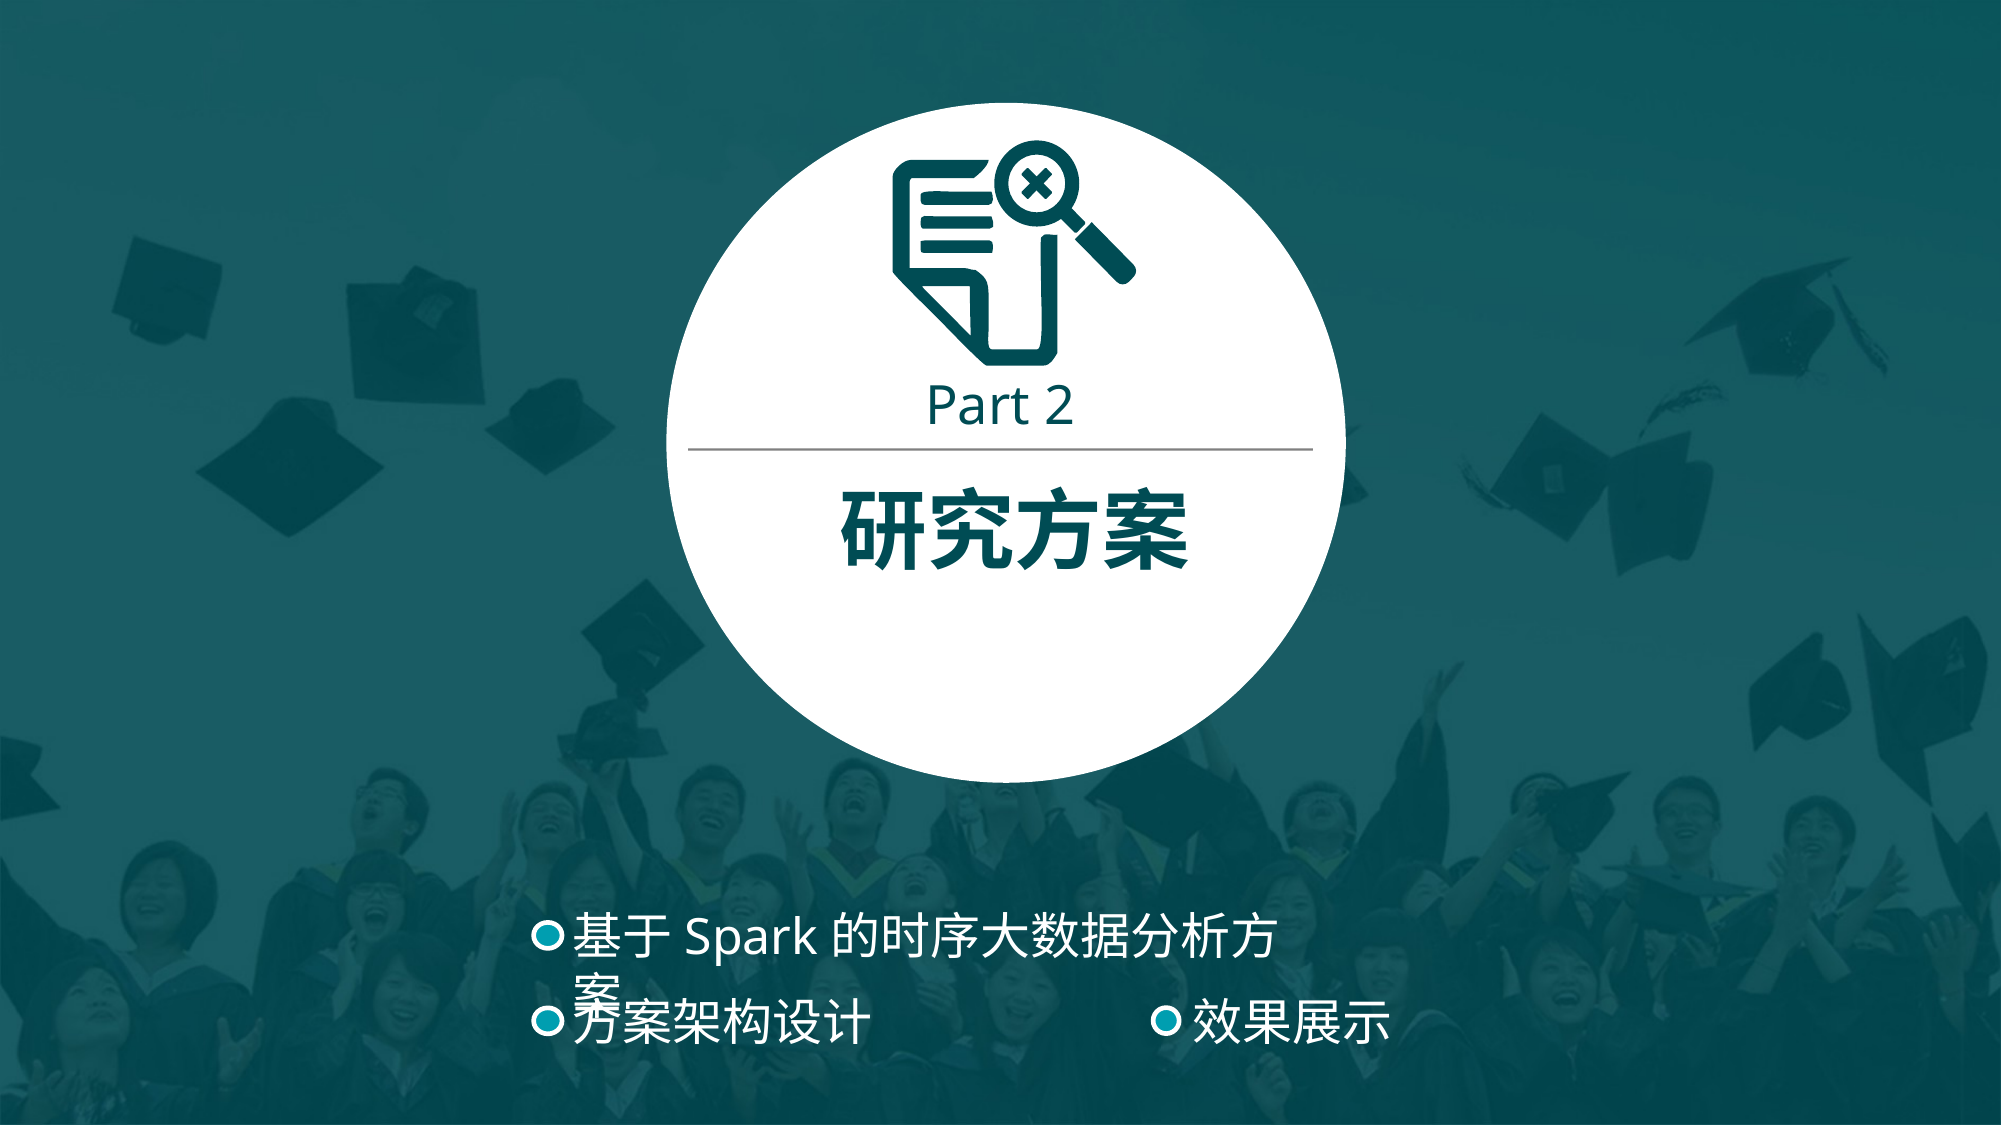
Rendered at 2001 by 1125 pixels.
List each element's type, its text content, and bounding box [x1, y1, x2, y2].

text_box [1074, 222, 1137, 285]
text_box [666, 102, 1346, 783]
text_box [533, 922, 558, 949]
text_box 研究方案 [754, 467, 1275, 588]
text_box [994, 140, 1086, 233]
text_box 方案架构设计 [558, 982, 893, 1058]
text_box 基于Spark的时序大数据分析方案 [558, 897, 1332, 1033]
text_box 效果展示 [1177, 982, 1650, 1058]
text_box [892, 159, 1058, 366]
text_box Part 2 [925, 369, 1076, 436]
text_box [1153, 1007, 1177, 1034]
picture [0, 0, 2001, 1125]
text_box [533, 1007, 558, 1034]
